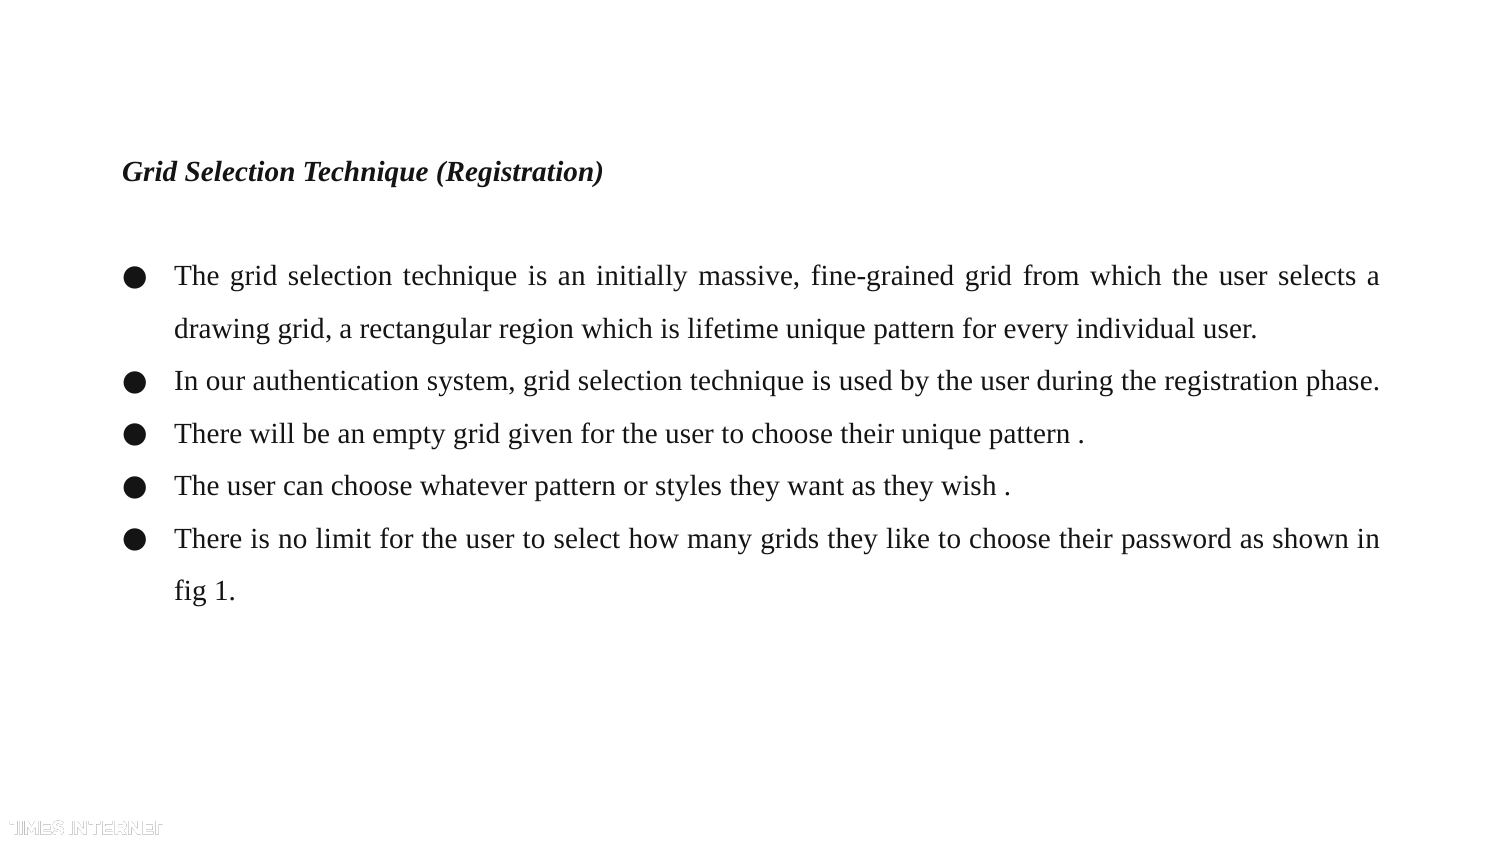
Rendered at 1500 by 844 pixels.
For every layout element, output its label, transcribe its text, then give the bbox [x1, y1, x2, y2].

list Grid Selection Technique (Registration) The grid selection technique is an initially massive, fine-grained grid from which the user selects a drawing grid, a rectangular region which is lifetime unique pattern for every individual user. In our authentication system, grid selection technique is used by the user during the registration phase. There will be an empty grid given for the user to choose their unique pattern . The user can choose whatever pattern or styles they want as they wish . There is no limit for the user to select how many grids they like to choose their password as shown in fig 1. [84, 119, 1397, 765]
picture [8, 818, 164, 837]
